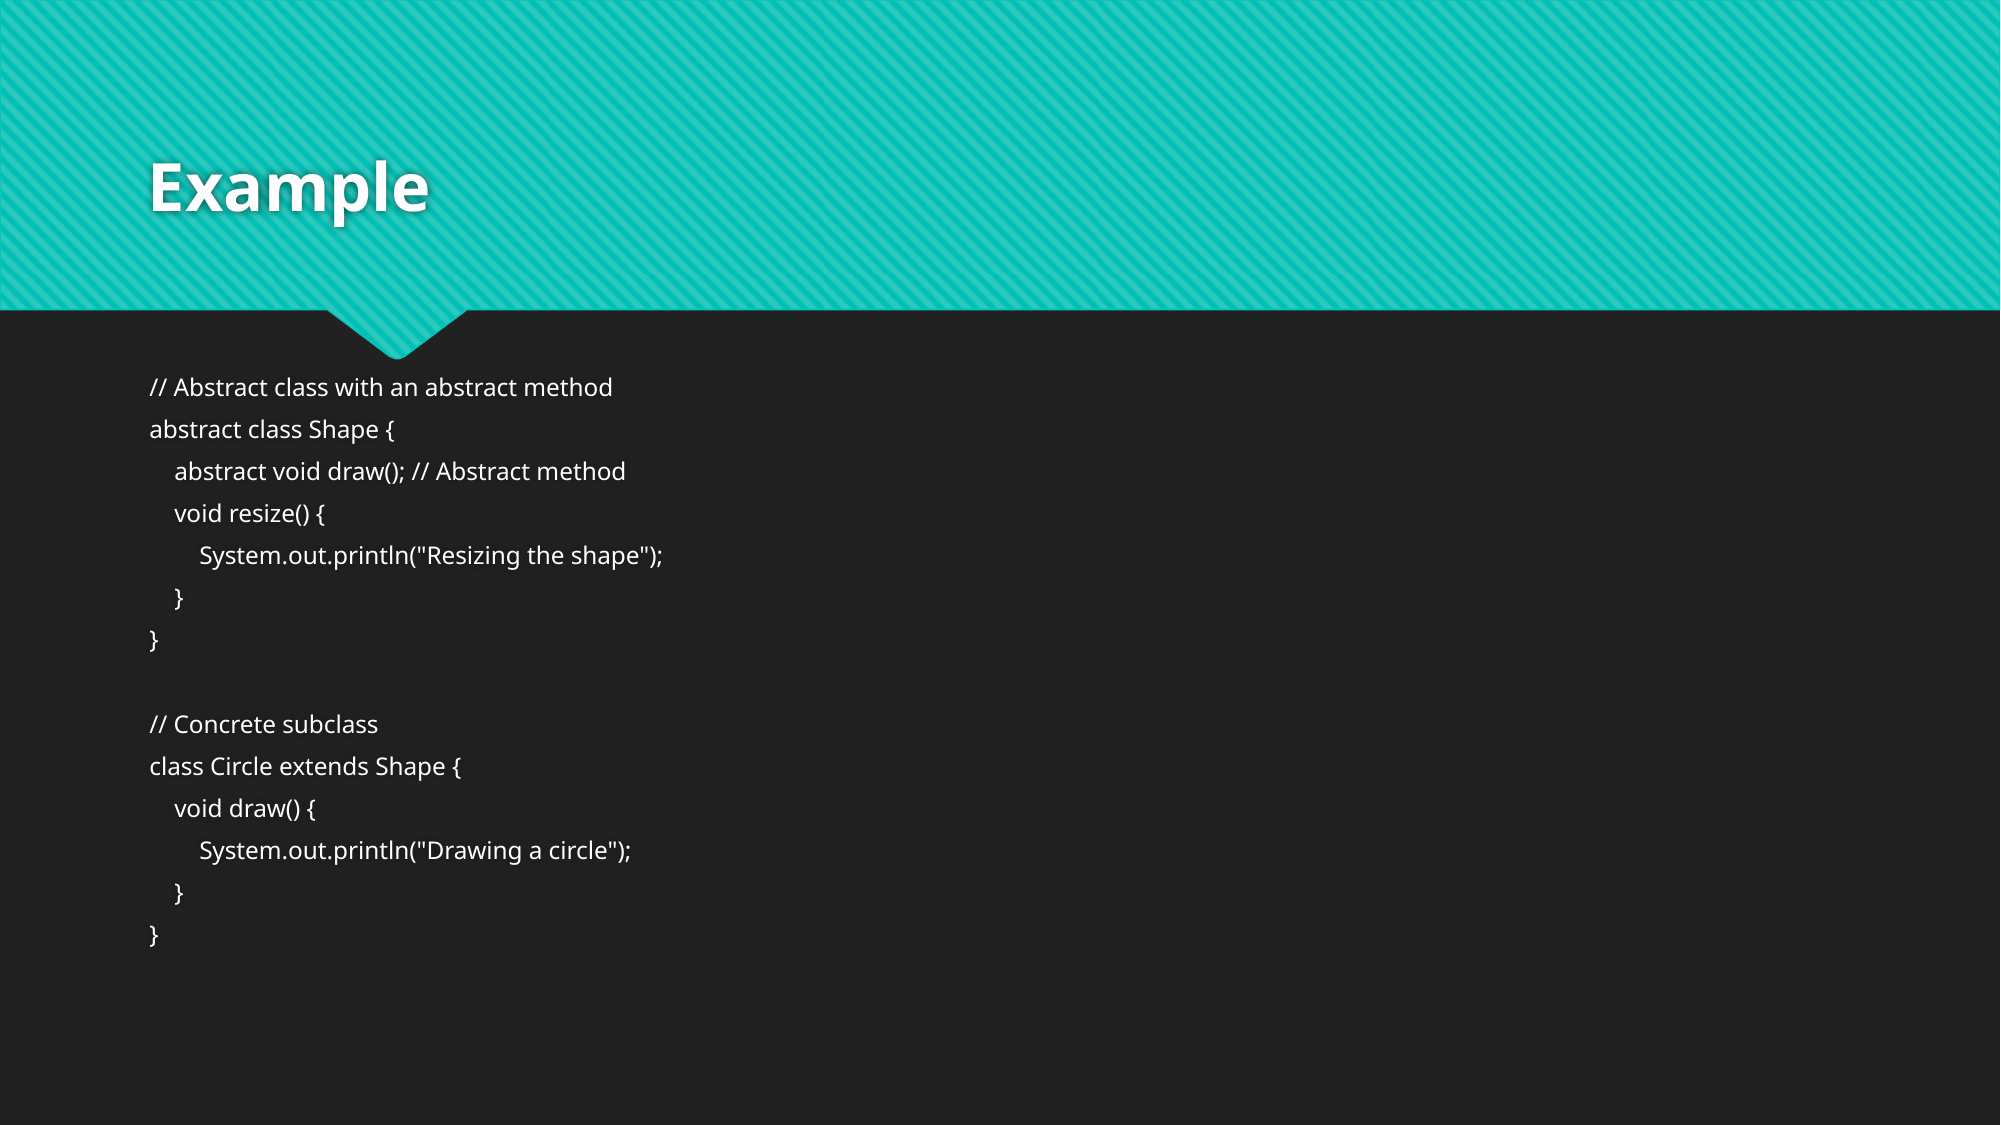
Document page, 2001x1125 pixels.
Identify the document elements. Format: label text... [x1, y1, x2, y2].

title Example [132, 73, 1868, 233]
list // Abstract class with an abstract method abstract class Shape { abstract void draw(); // Abstract method void resize() { System.out.println("Resizing the shape"); } } // Concrete subclass class Circle extends Shape { void draw() { System.out.println("Drawing a circle"); } } [134, 364, 1866, 962]
